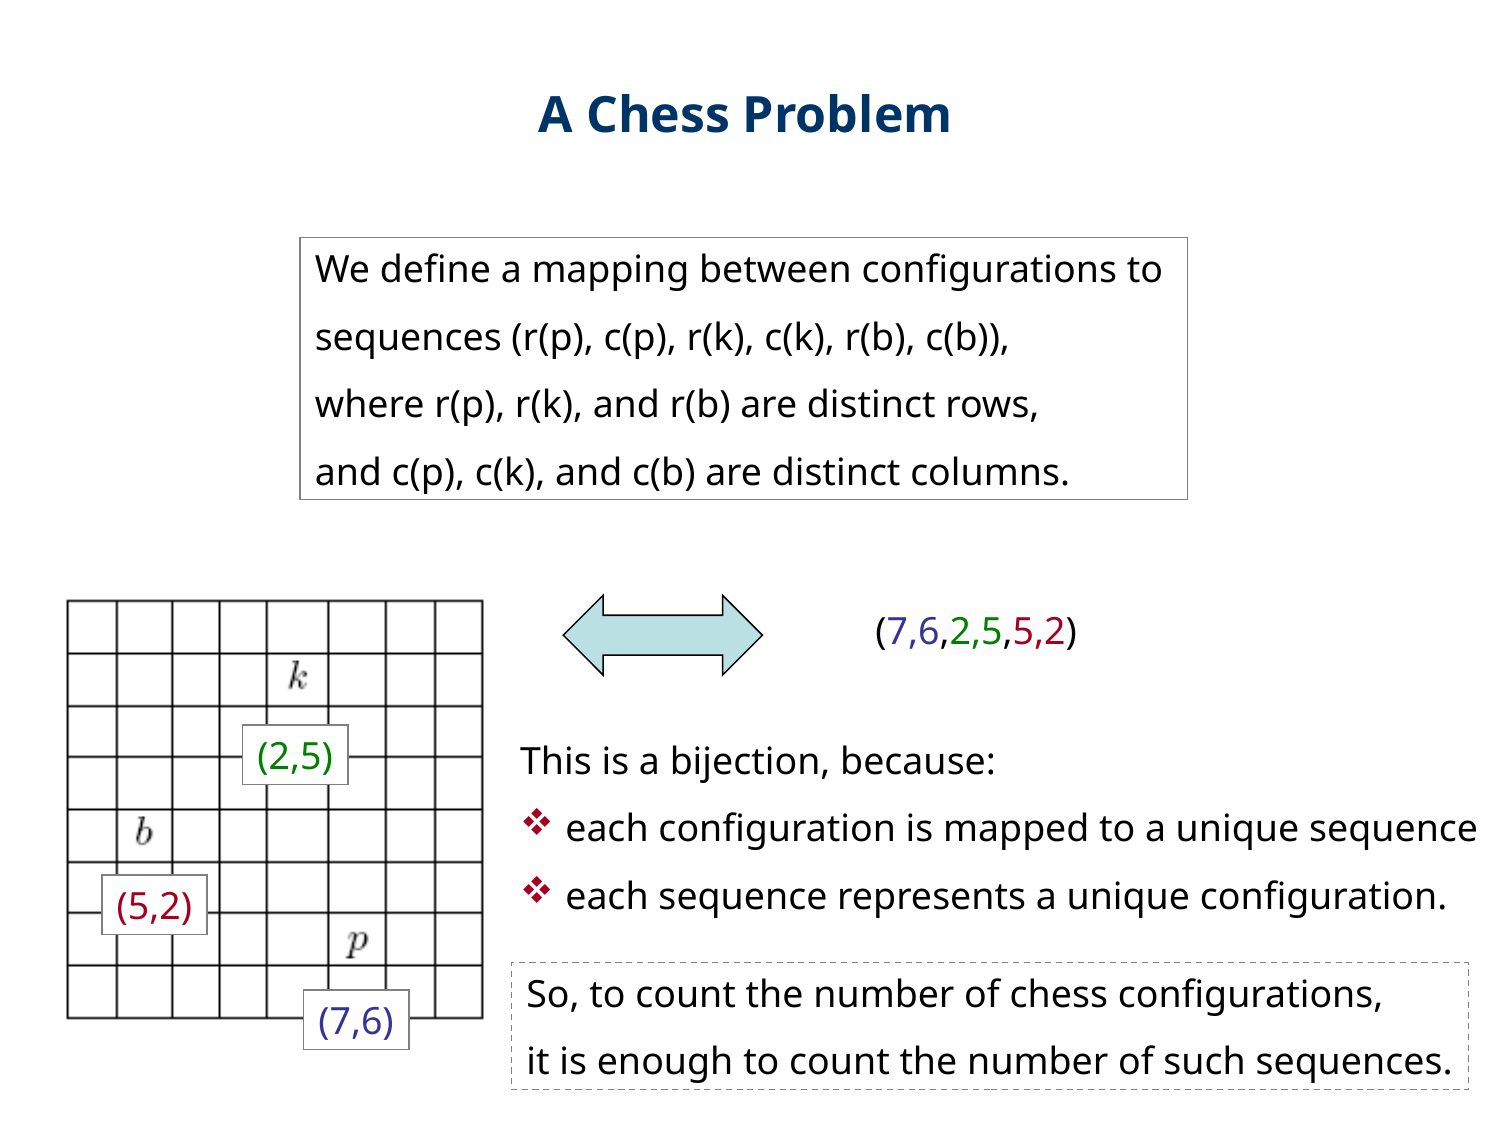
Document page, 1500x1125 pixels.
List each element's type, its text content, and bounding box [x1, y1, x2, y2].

text_box This is a bijection, because: each configuration is mapped to a unique sequence each sequence represents a unique configuration. [529, 729, 1494, 925]
text_box (7,6,2,5,5,2) [860, 599, 1092, 660]
picture [24, 567, 526, 1051]
text_box So, to count the number of chess configurations, it is enough to count the number of such sequences. [511, 962, 1469, 1090]
text_box A Chess Problem [524, 74, 968, 150]
text_box We define a mapping between configurations to sequences (r(p), c(p), r(k), c(k), r(b), c(b)), where r(p), r(k), and r(b) are distinct rows, and c(p), c(k), and c(b) are distinct columns. [299, 237, 1188, 500]
text_box [563, 595, 763, 676]
